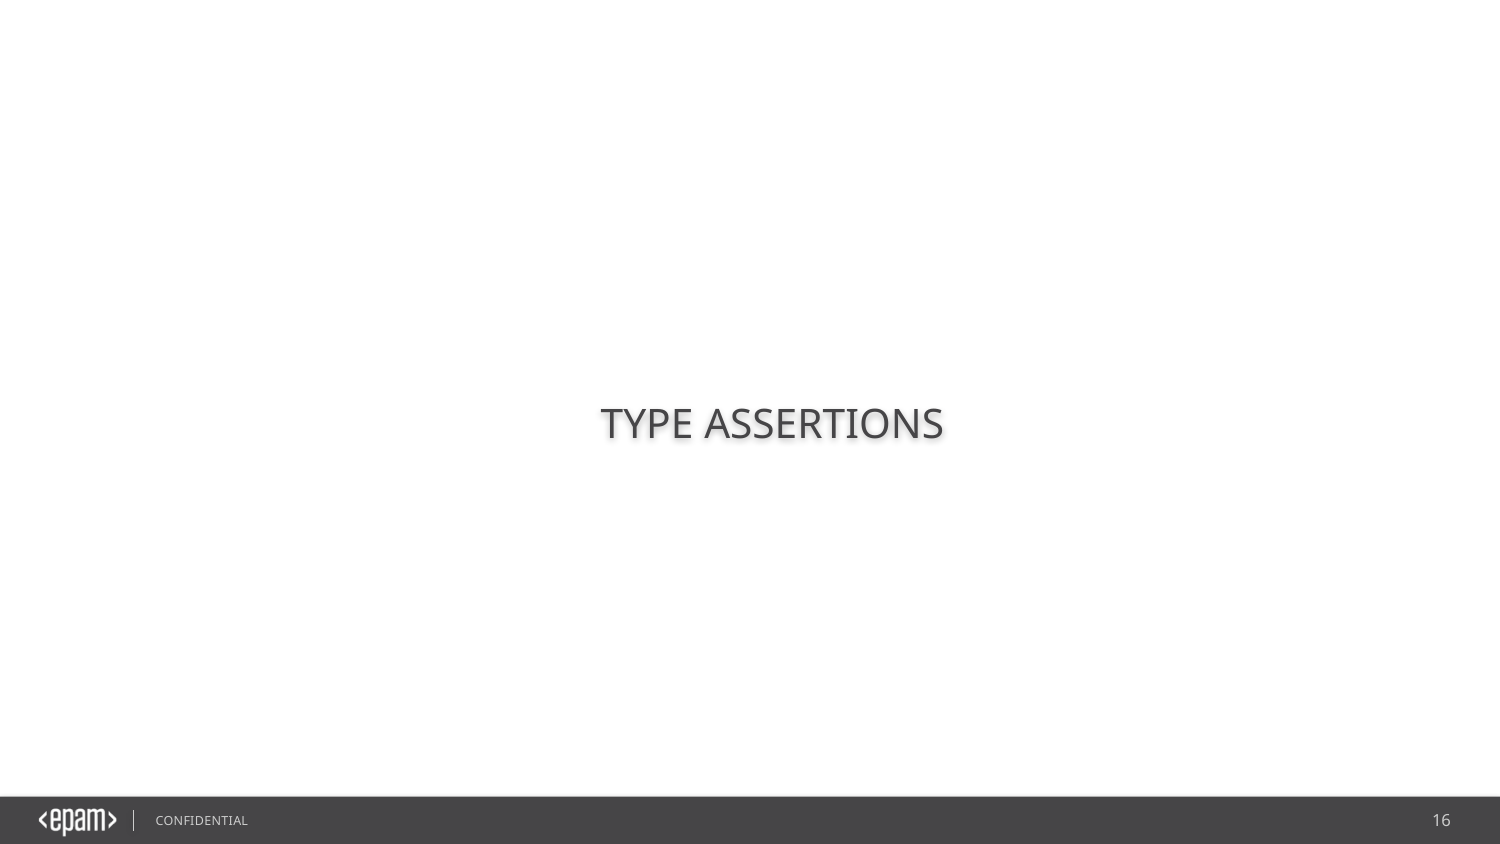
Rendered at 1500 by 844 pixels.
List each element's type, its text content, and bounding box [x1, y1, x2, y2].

picture [38, 808, 117, 837]
list Type assertions [0, 364, 1500, 480]
